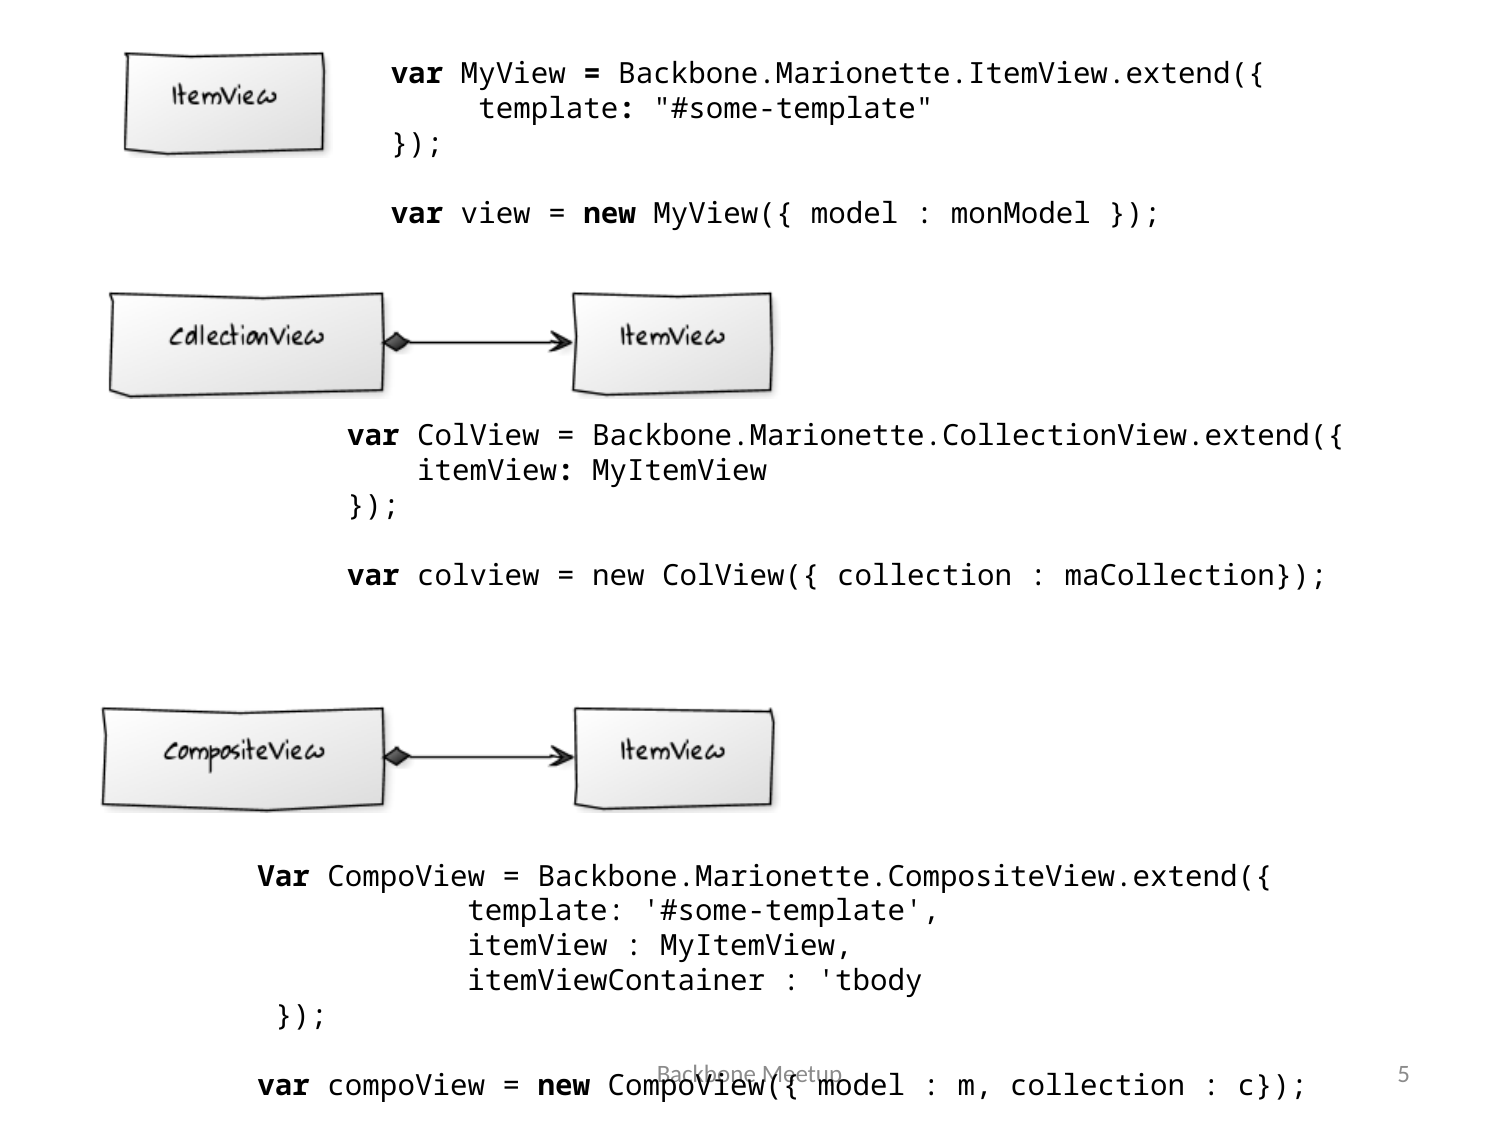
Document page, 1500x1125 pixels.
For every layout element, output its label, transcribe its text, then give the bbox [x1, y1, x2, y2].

picture [100, 285, 781, 399]
text_box var MyView = Backbone.Marionette.ItemView.extend({ template: "#some-template" }); var view = new MyView({ model : monModel }); [376, 47, 1447, 282]
picture [92, 700, 781, 814]
text_box var ColView = Backbone.Marionette.CollectionView.extend({ itemView: MyItemView }); var colview = new ColView({ collection : maCollection}); [332, 409, 1364, 599]
text_box Var CompoView = Backbone.Marionette.CompositeView.extend({ template: '#some-template', itemView : MyItemView, itemViewContainer : 'tbody }); var compoView = new CompoView({ model : m, collection : c}); [242, 849, 1447, 1109]
picture [114, 44, 333, 158]
footer Backbone Meetup [512, 1042, 988, 1103]
slide_number 5 [1074, 1042, 1425, 1103]
